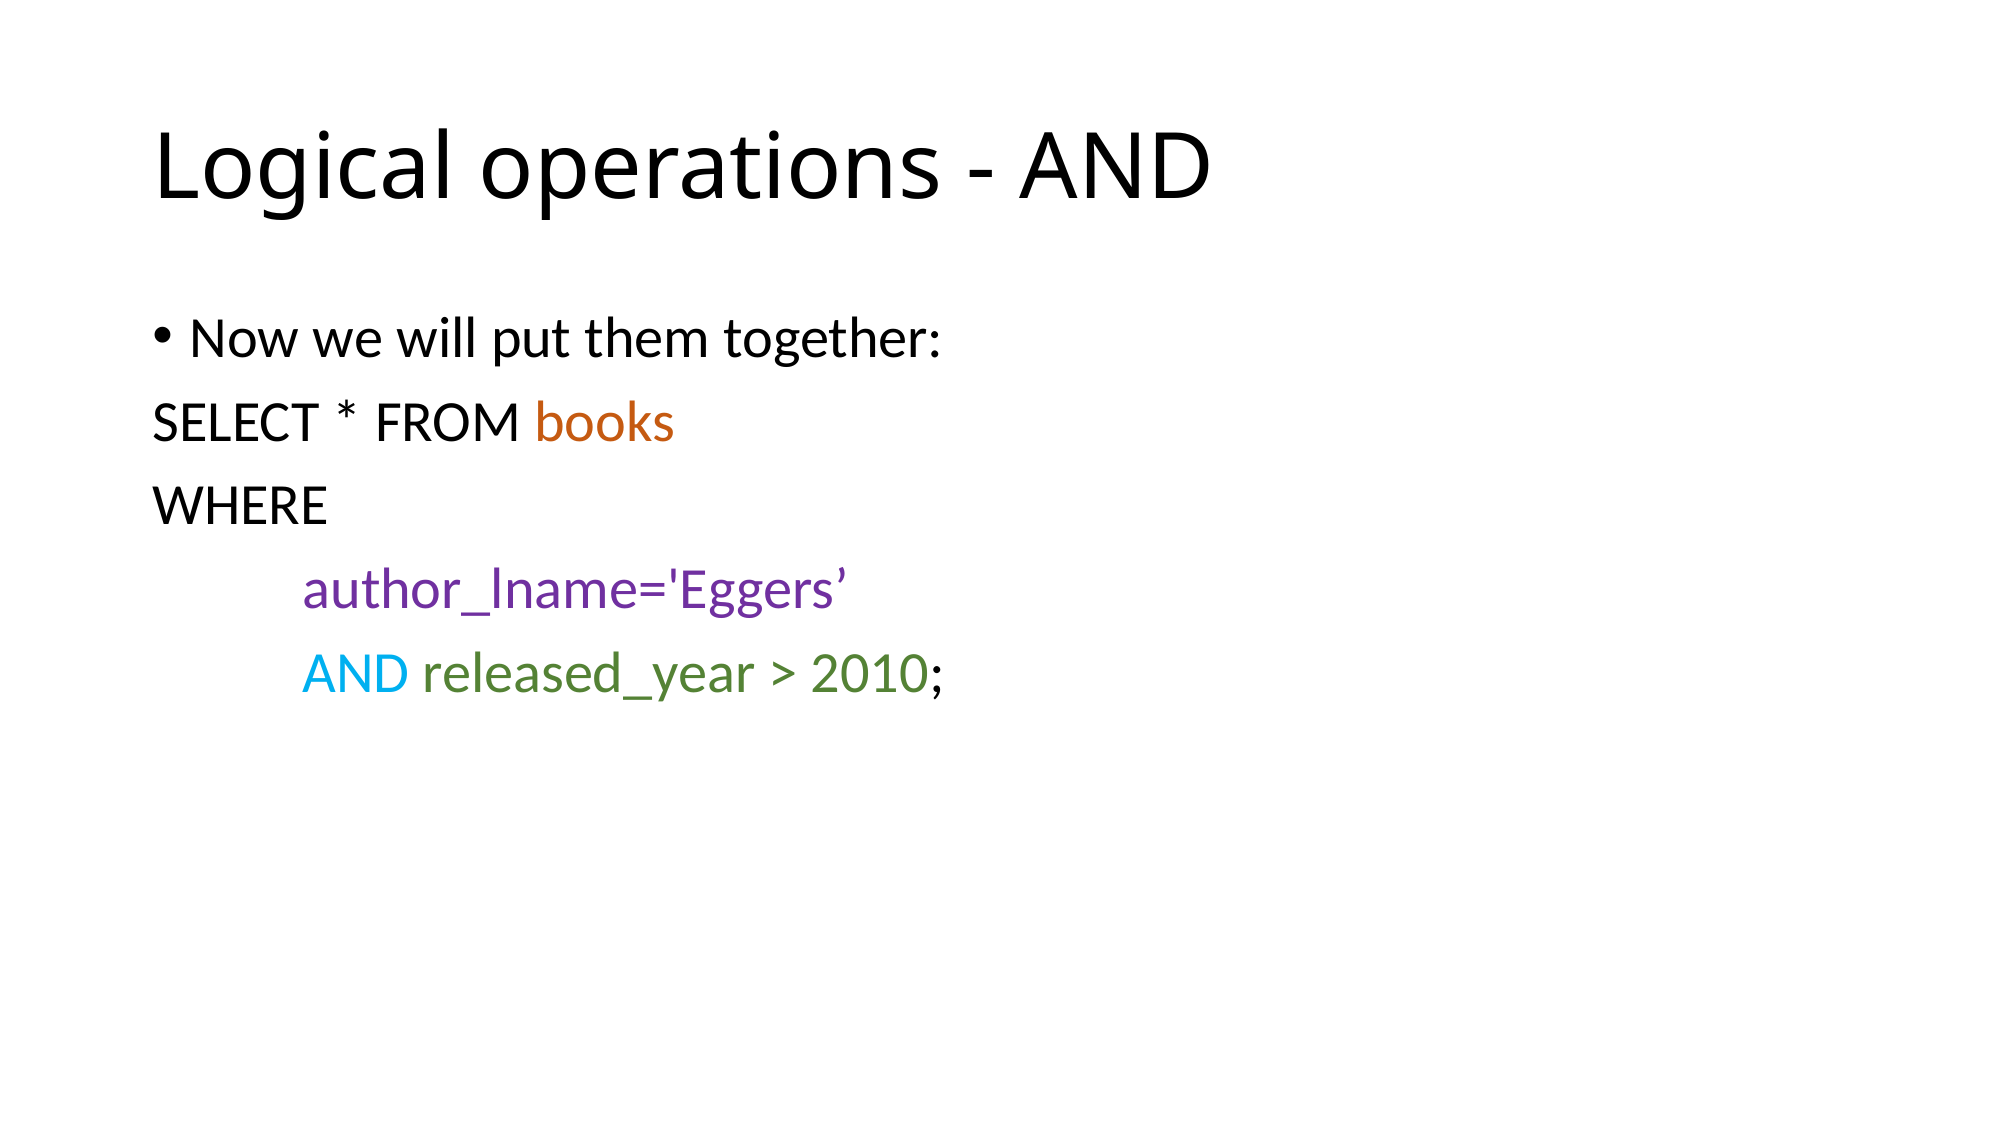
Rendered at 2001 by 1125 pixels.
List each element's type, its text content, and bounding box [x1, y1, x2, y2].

list Now we will put them together: SELECT * FROM books WHERE author_lname='Eggers’ AND released_year > 2010; [137, 299, 1863, 1014]
title Logical operations - AND [137, 59, 1863, 278]
